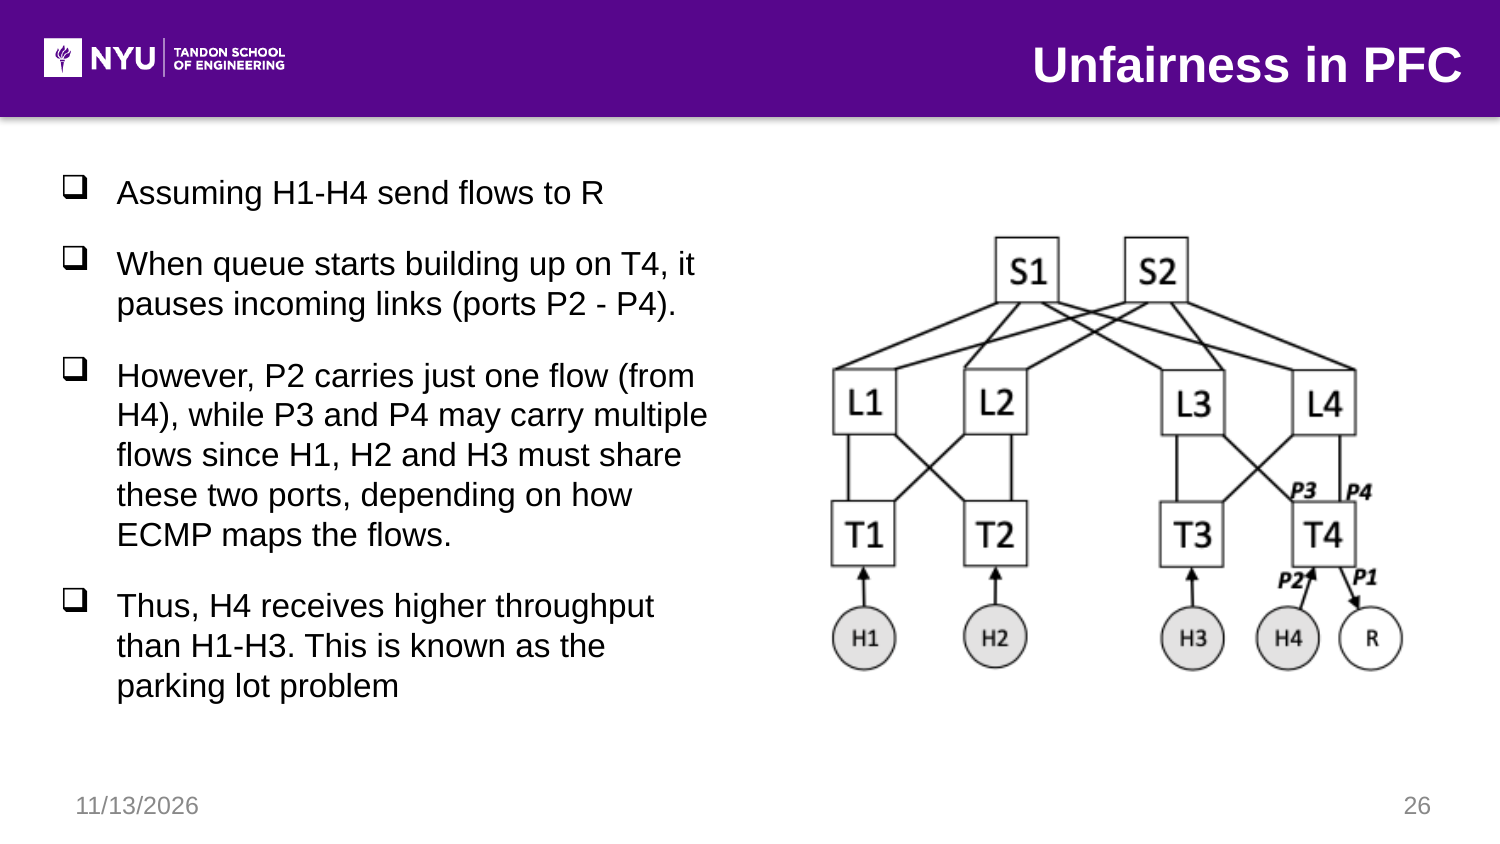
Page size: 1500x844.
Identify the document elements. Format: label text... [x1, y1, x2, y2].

picture [44, 38, 285, 77]
slide_number 26 [1096, 782, 1447, 828]
list Unfairness in PFC [337, 25, 1463, 101]
picture [801, 214, 1427, 694]
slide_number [60, 782, 411, 828]
list Assuming H1-H4 send flows to R When queue starts building up on T4, it pauses incoming links (ports P2 - P4). However, P2 carries just one flow (from H4), while P3 and P4 may carry multiple flows since H1, H2 and H3 must share these two ports, depending on how ECMP maps the flows. Thus, H4 receives higher throughput than H1-H3. This is known as the parking lot problem [60, 171, 721, 753]
